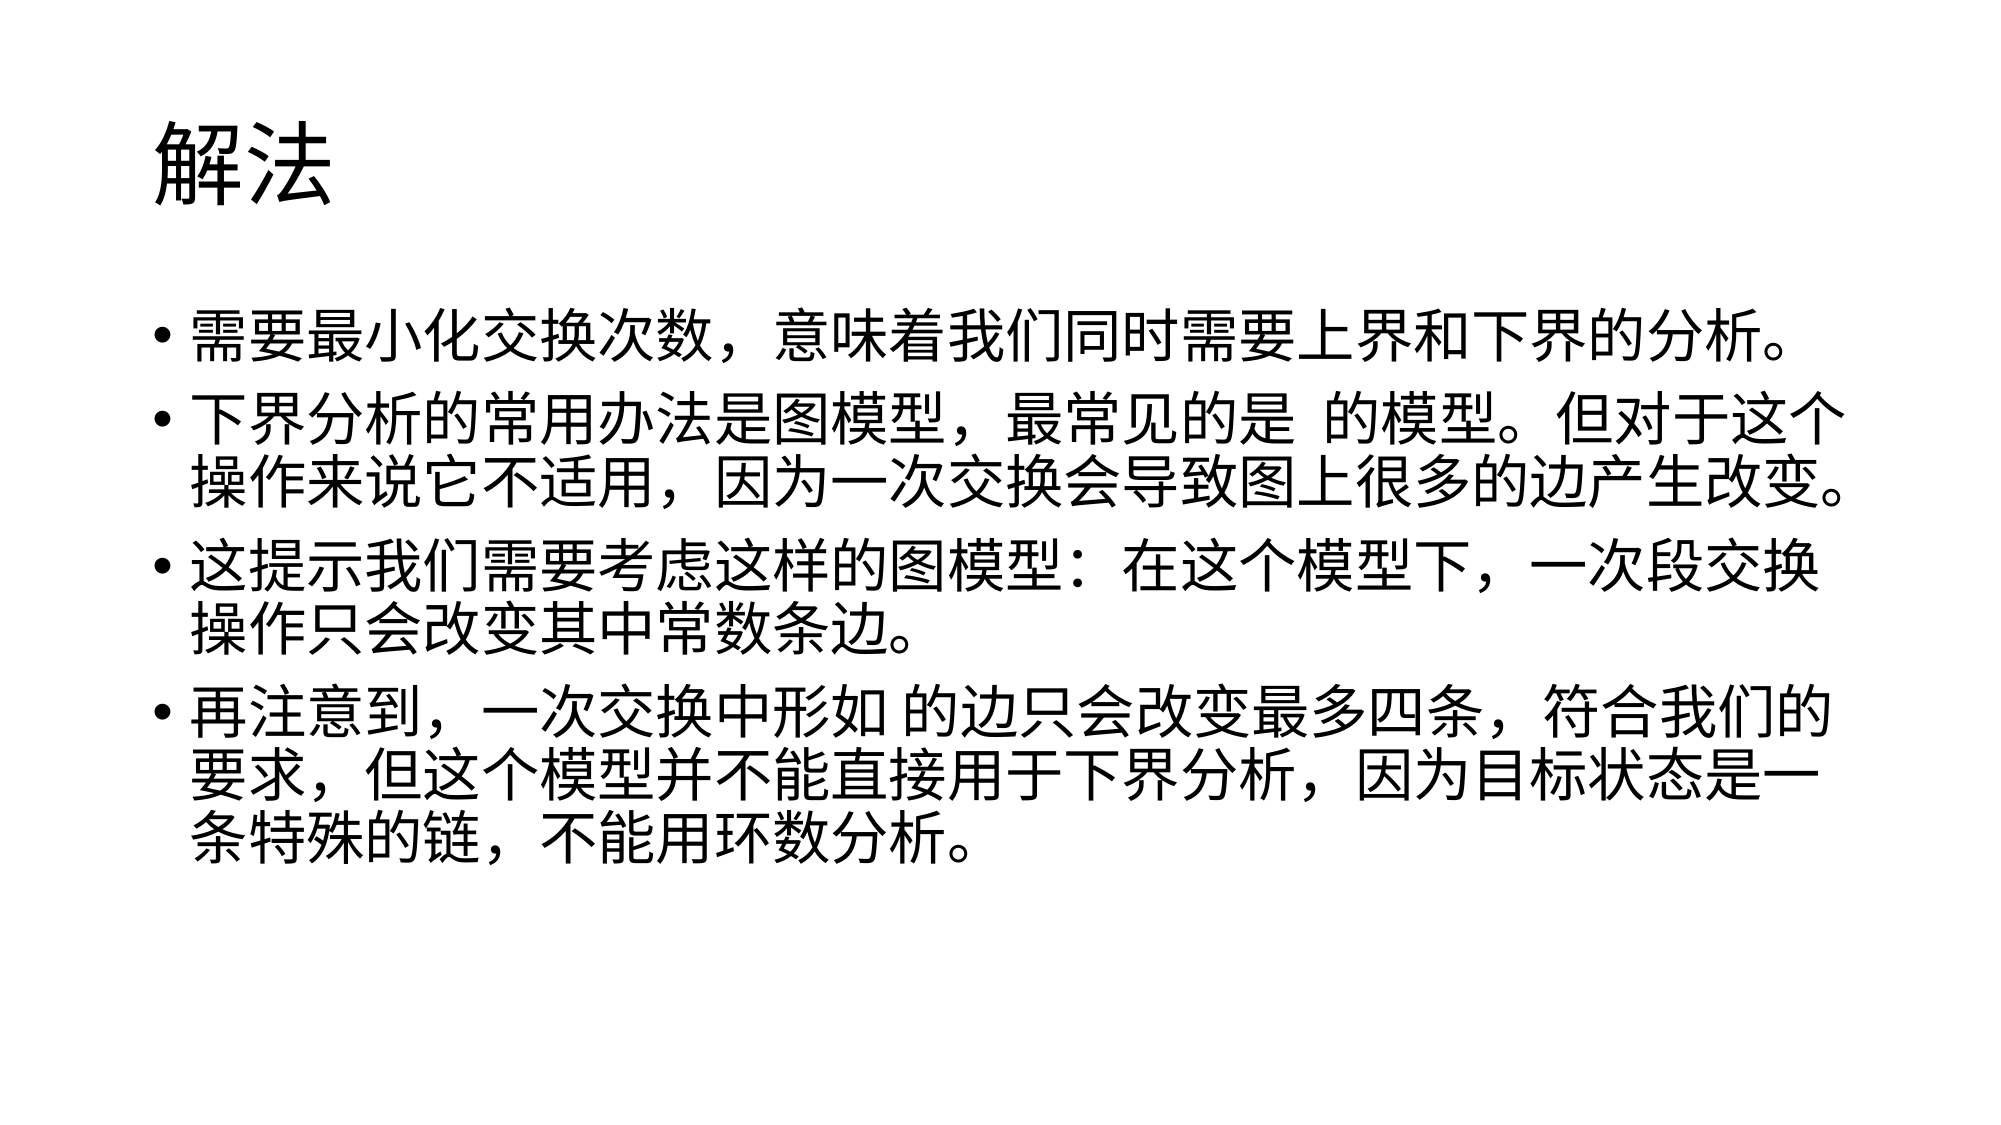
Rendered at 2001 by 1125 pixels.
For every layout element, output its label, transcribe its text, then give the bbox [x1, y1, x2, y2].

title 解法 [137, 59, 1863, 278]
